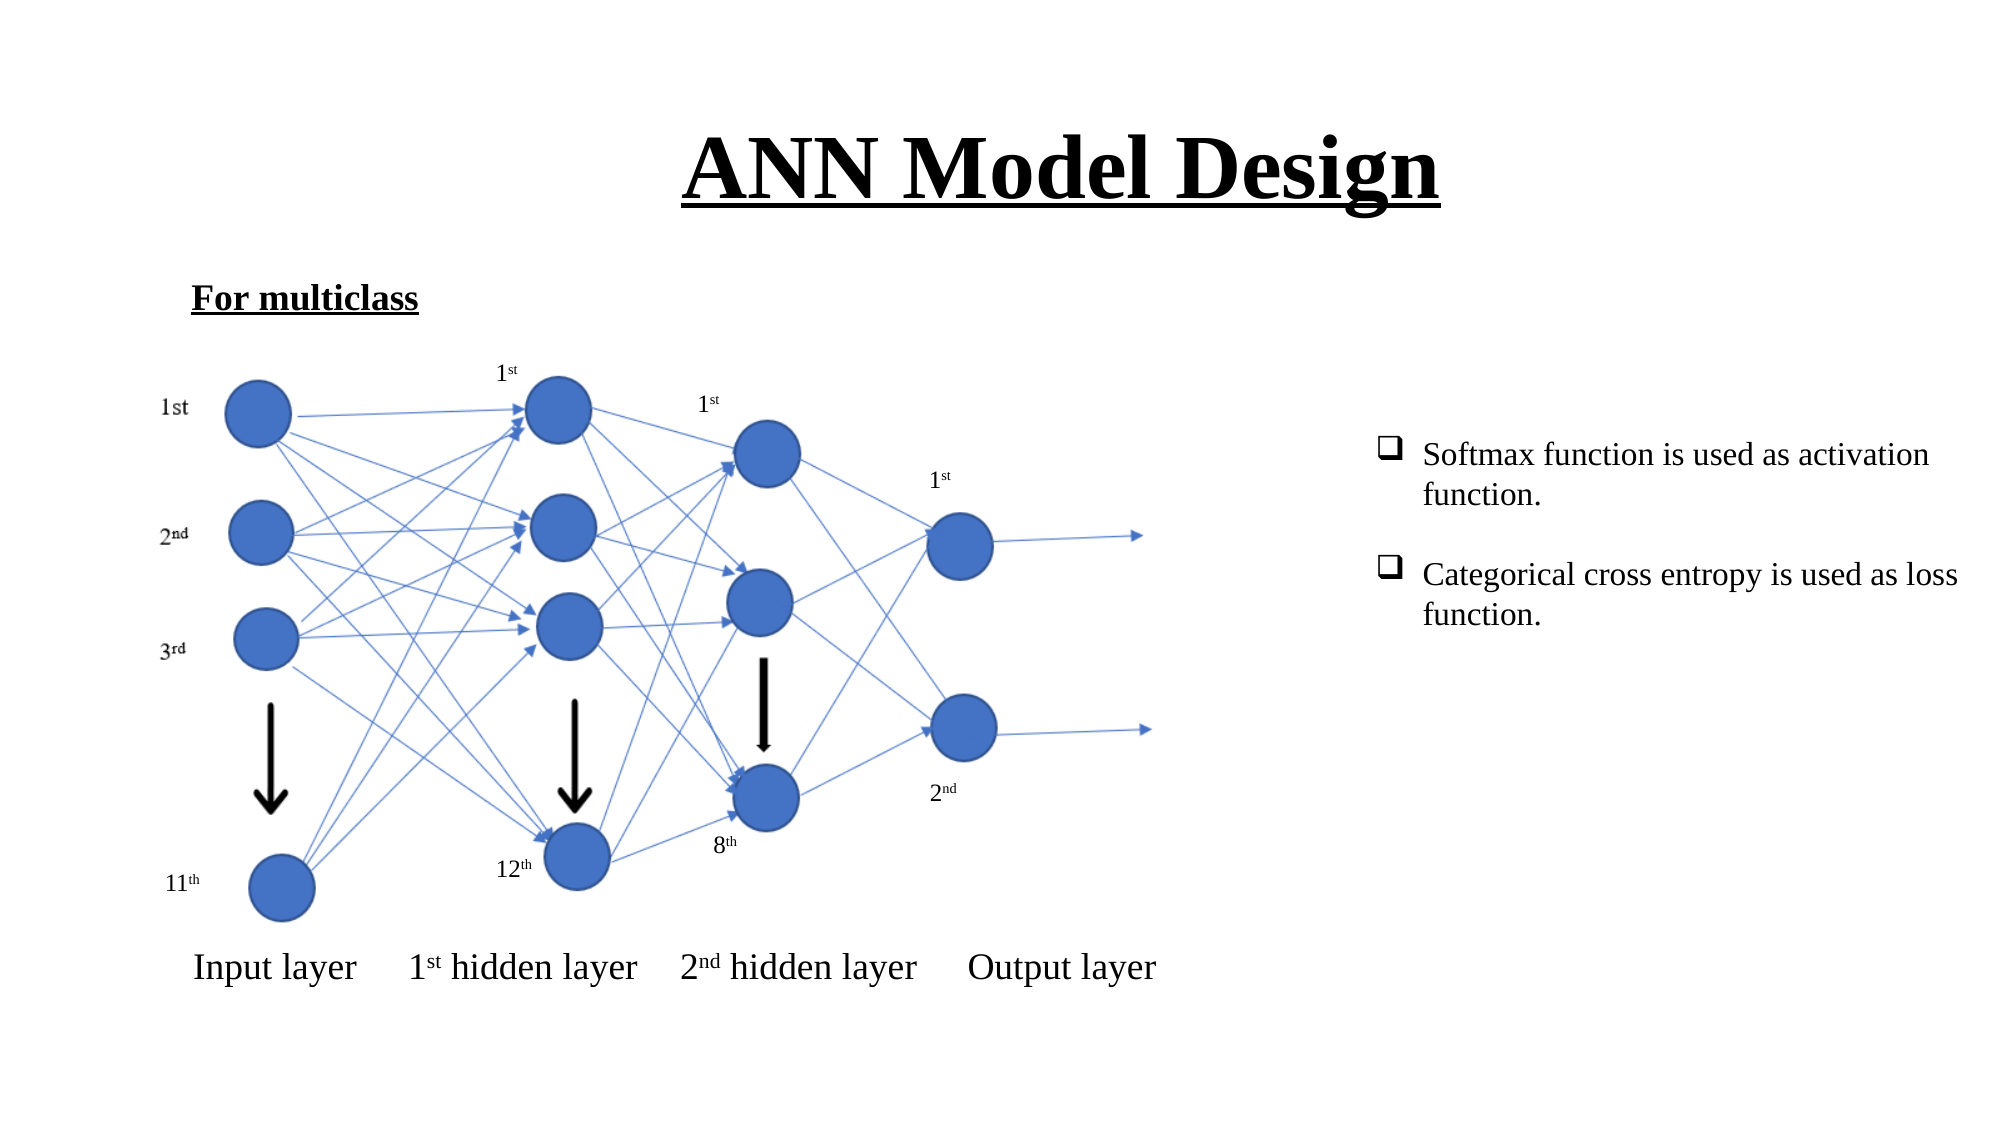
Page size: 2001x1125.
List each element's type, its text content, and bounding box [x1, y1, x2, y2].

title ANN Model Design [137, 59, 1863, 278]
text_box For multiclass [176, 265, 443, 326]
text_box Output layer [952, 934, 1219, 995]
text_box Input layer [178, 935, 393, 995]
text_box 2nd hidden layer [665, 935, 938, 995]
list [137, 326, 1178, 935]
text_box Softmax function is used as activation function. Categorical cross entropy is used as loss function. [1360, 425, 1977, 640]
text_box 1st hidden layer [393, 935, 665, 995]
